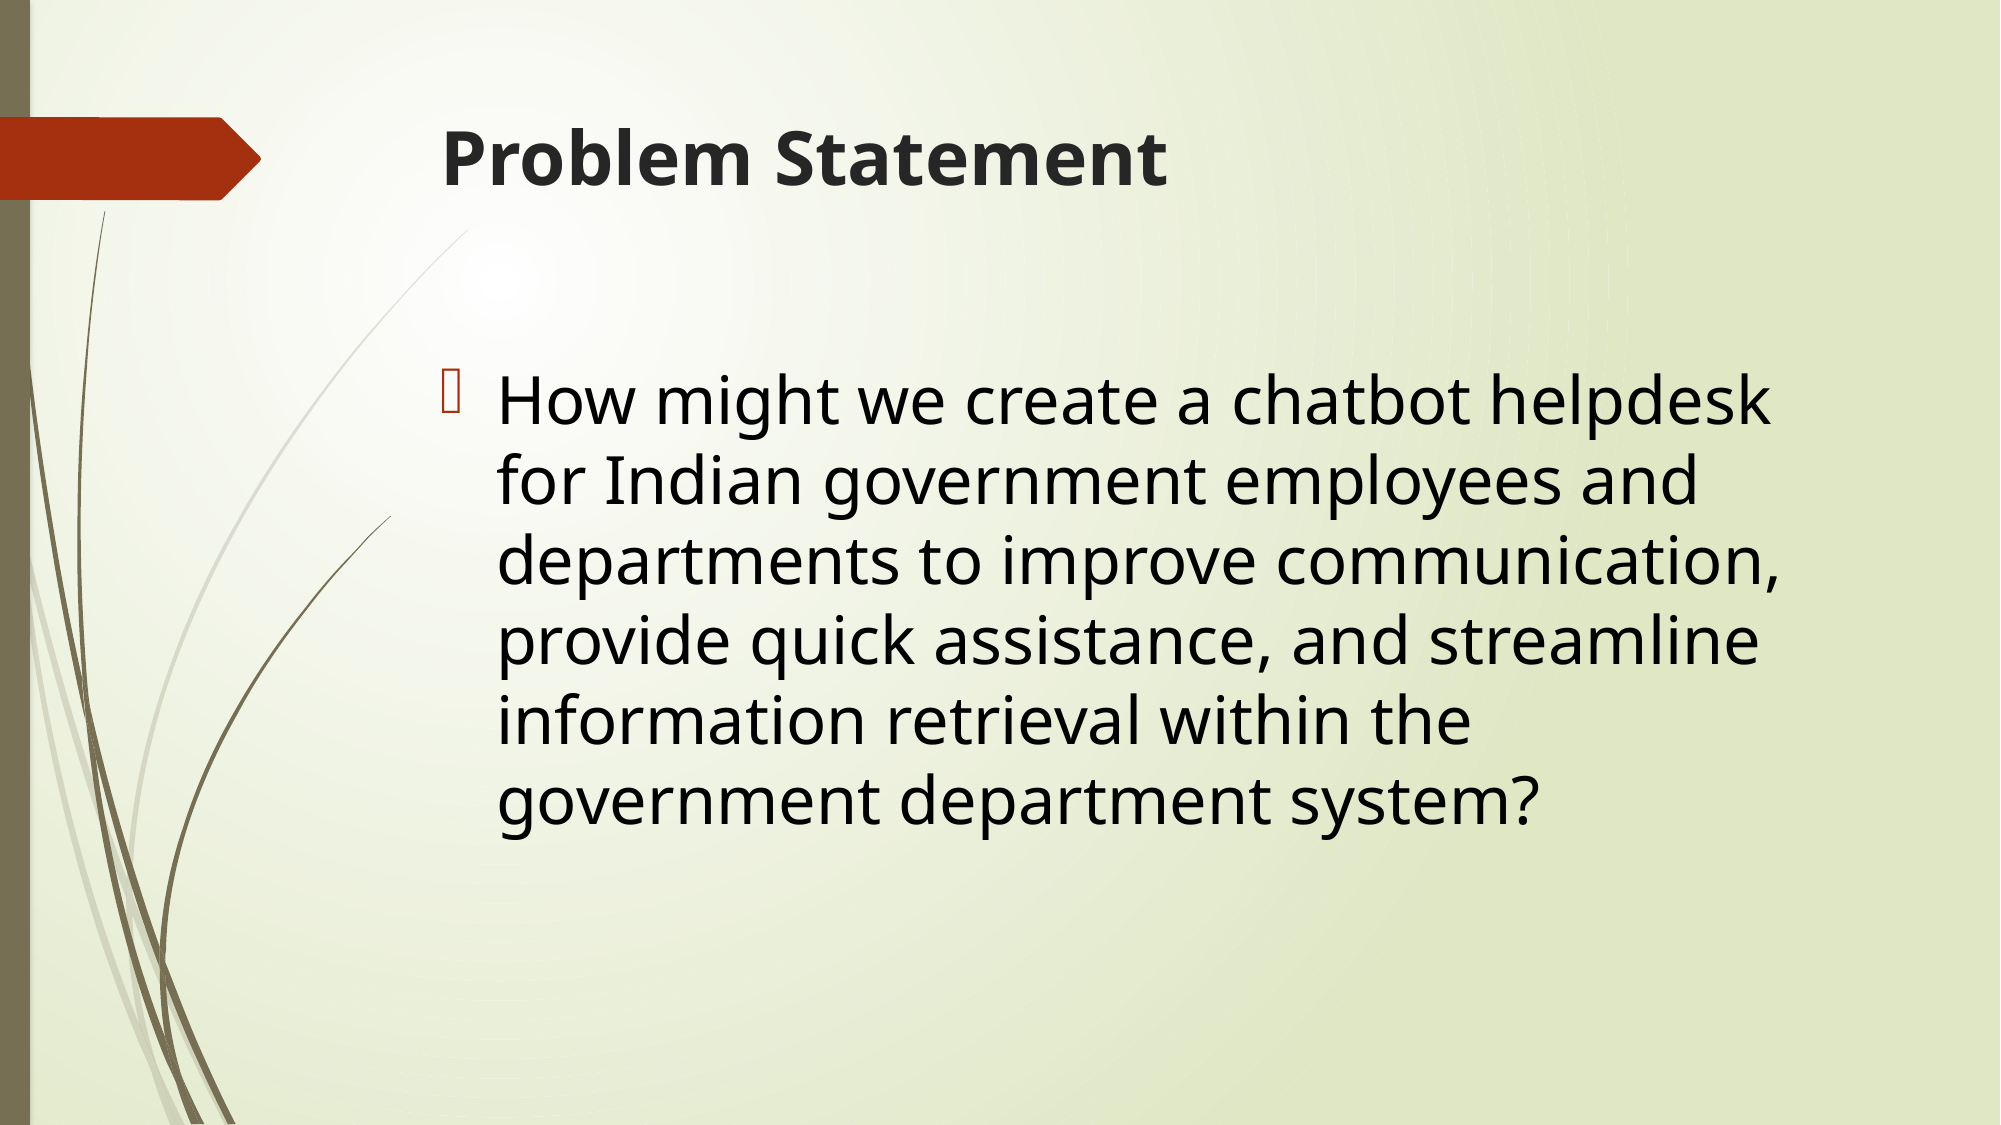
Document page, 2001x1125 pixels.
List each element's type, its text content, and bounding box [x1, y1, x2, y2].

list How might we create a chatbot helpdesk for Indian government employees and departments to improve communication, provide quick assistance, and streamline information retrieval within the government department system? [424, 350, 1888, 970]
title Problem Statement [425, 102, 1888, 313]
